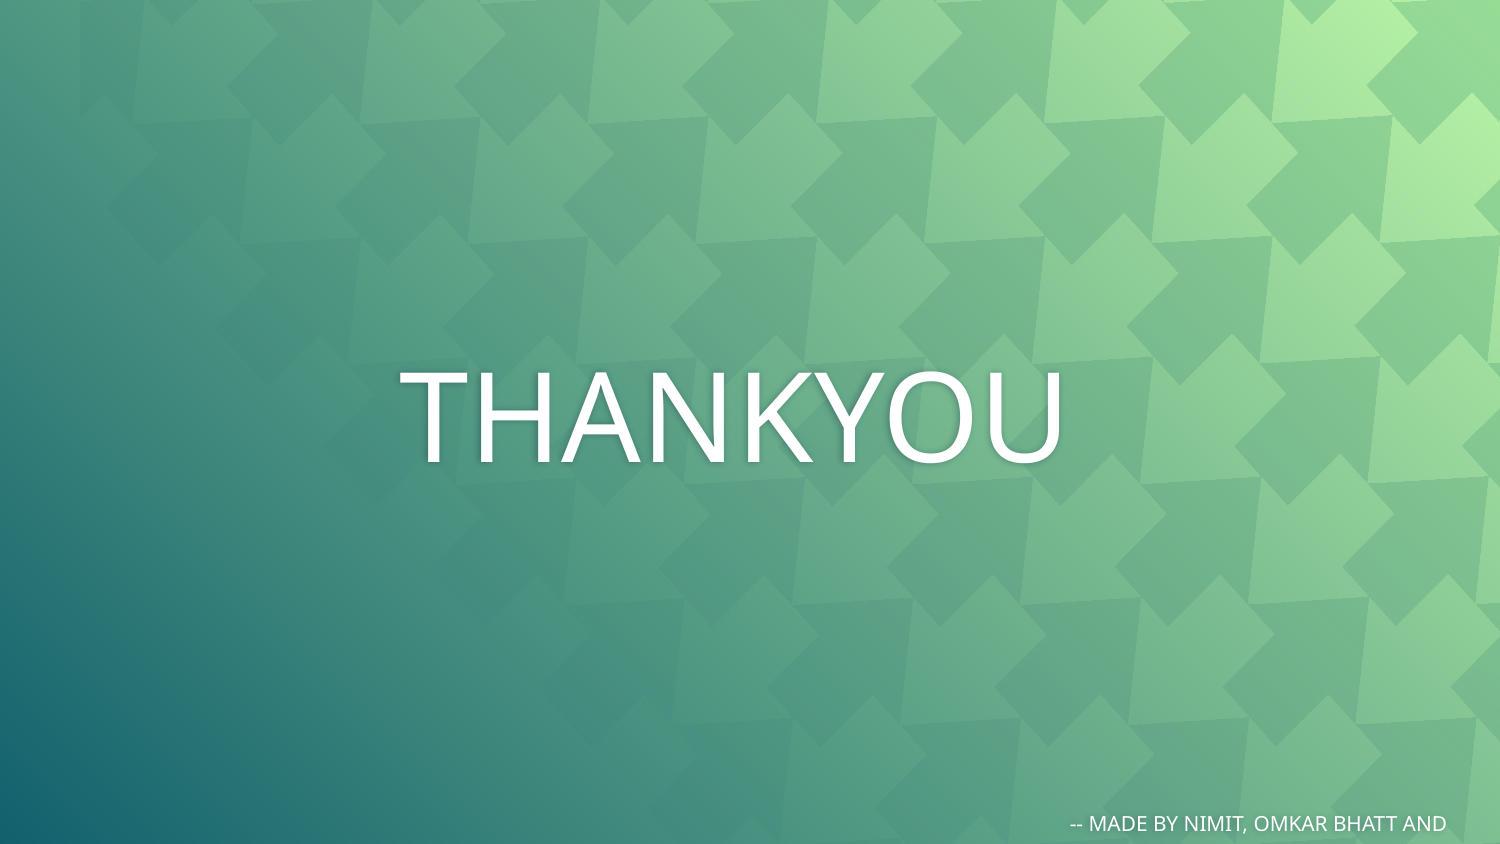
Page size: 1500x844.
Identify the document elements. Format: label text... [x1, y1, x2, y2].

title THANKYOU [399, 296, 1500, 548]
text_box -- MADE BY NIMIT, OMKAR BHATT AND [1069, 795, 1460, 844]
